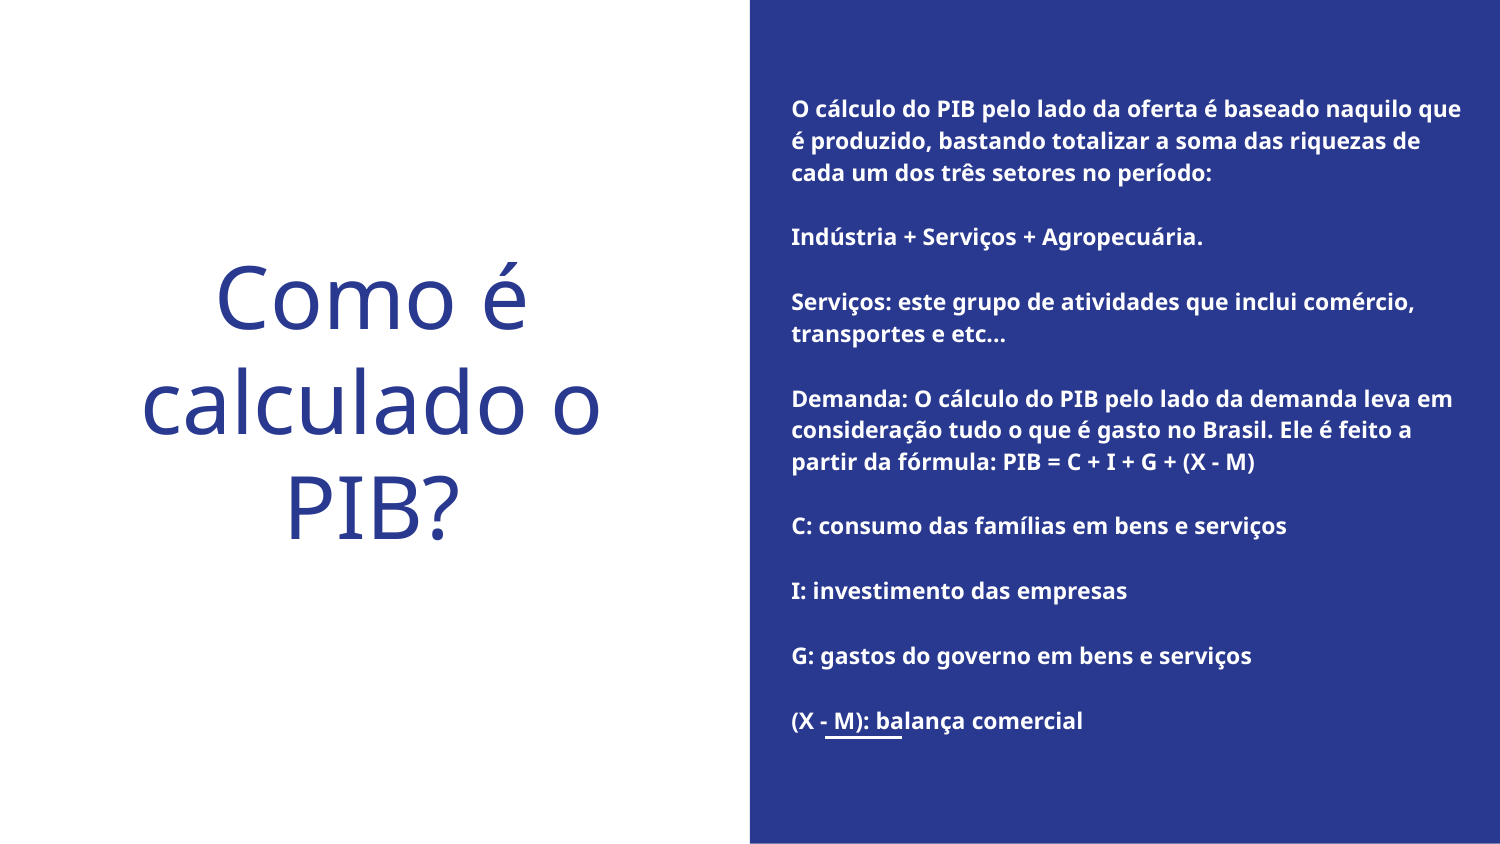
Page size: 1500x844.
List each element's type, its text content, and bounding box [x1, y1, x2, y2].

title Como é calculado o PIB? [40, 245, 704, 572]
list O cálculo do PIB pelo lado da oferta é baseado naquilo que é produzido, bastando totalizar a soma das riquezas de cada um dos três setores no período: Indústria + Serviços + Agropecuária. Serviços: este grupo de atividades que inclui comércio, transportes e etc... Demanda: O cálculo do PIB pelo lado da demanda leva em consideração tudo o que é gasto no Brasil. Ele é feito a partir da fórmula: PIB = C + I + G + (X - M) C: consumo das famílias em bens e serviços I: investimento das empresas G: gastos do governo em bens e serviços (X - M): balança comercial [776, 57, 1478, 768]
